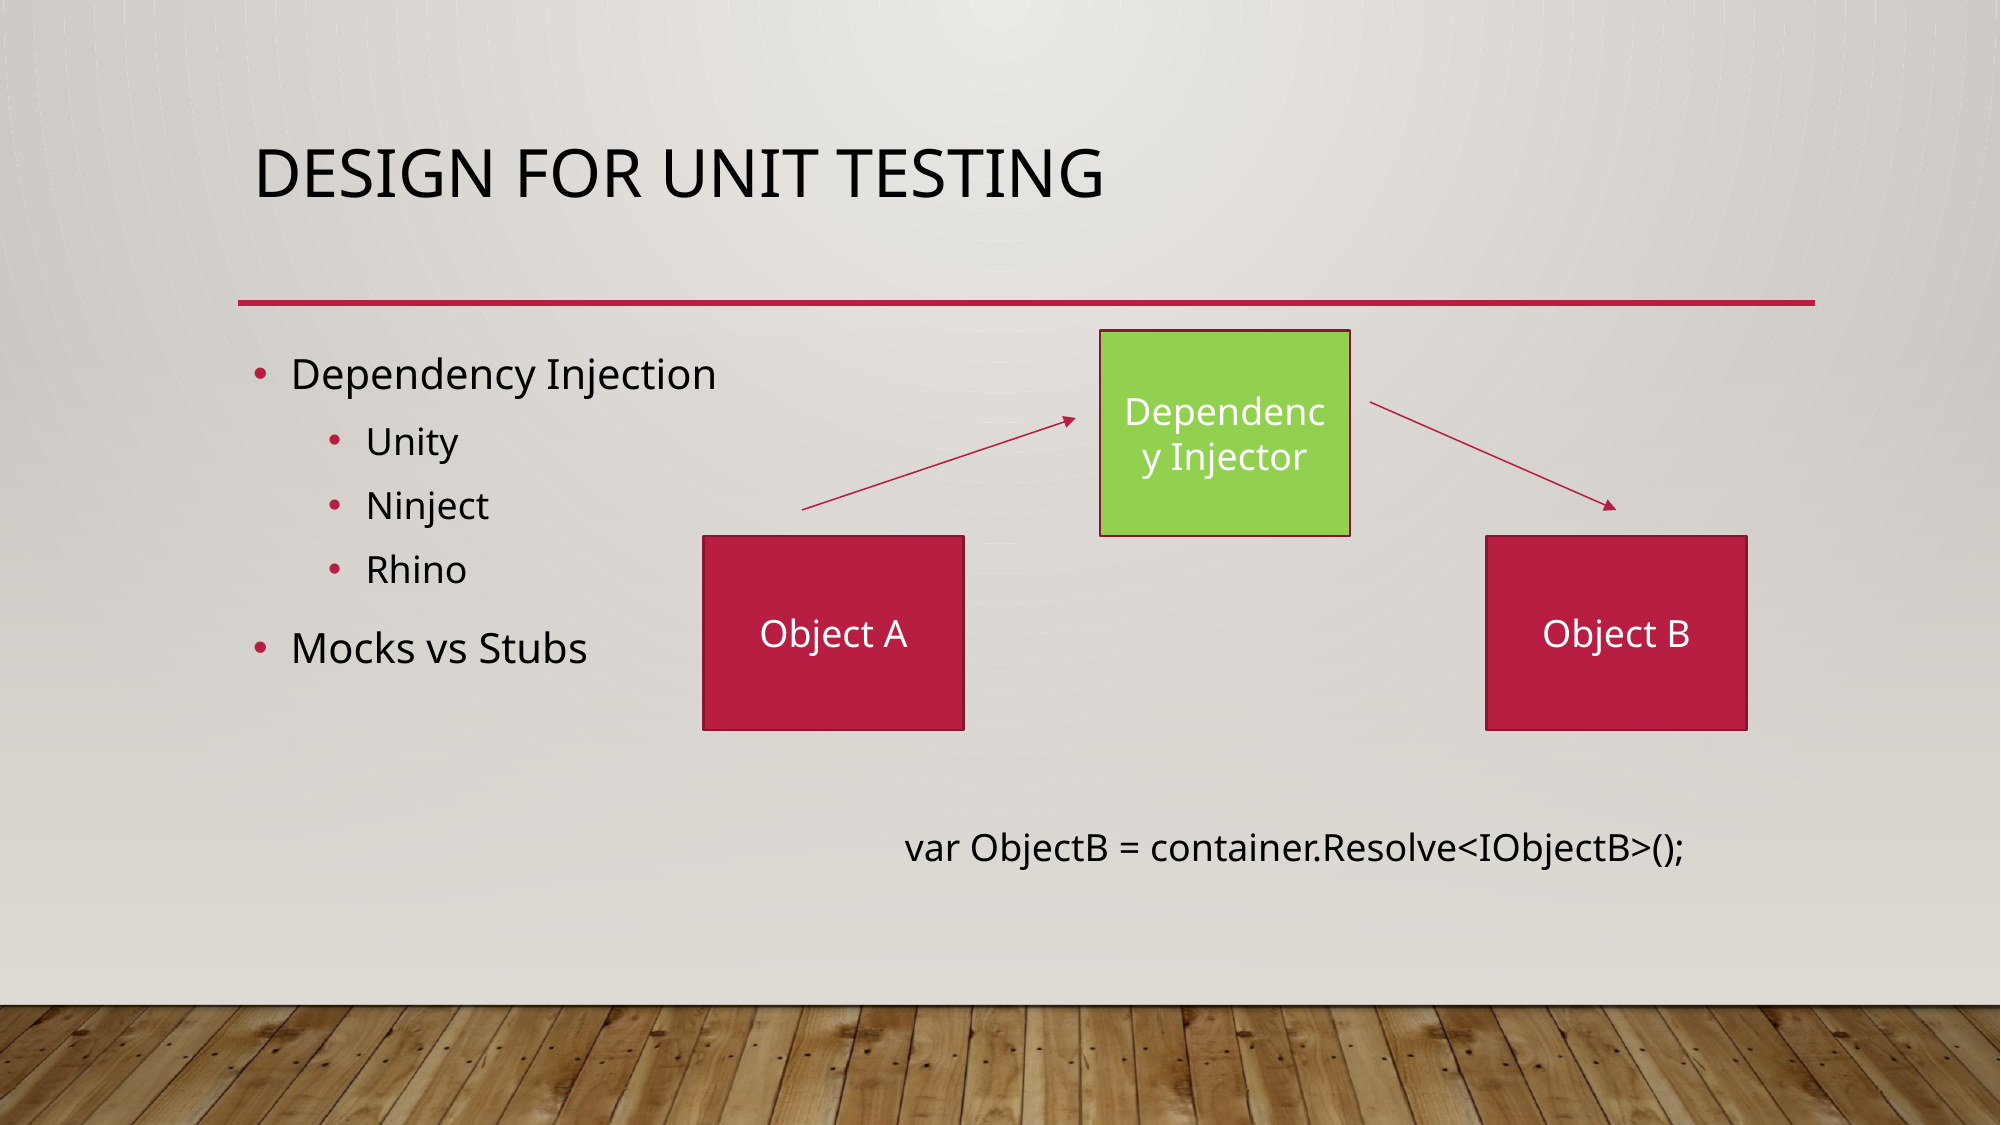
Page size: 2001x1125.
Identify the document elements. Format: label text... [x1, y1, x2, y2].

list Dependency Injection Unity Ninject Rhino Mocks vs Stubs [238, 330, 1814, 964]
text_box var ObjectB = container.Resolve<IObjectB>(); [890, 816, 2000, 877]
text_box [1369, 401, 1617, 511]
text_box Dependency Injector [1099, 329, 1351, 537]
picture [0, 1005, 2000, 1125]
text_box Object A [702, 535, 965, 731]
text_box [801, 417, 1077, 511]
text_box Object B [1485, 535, 1748, 731]
title Design For Unit Testing [238, 131, 1814, 305]
